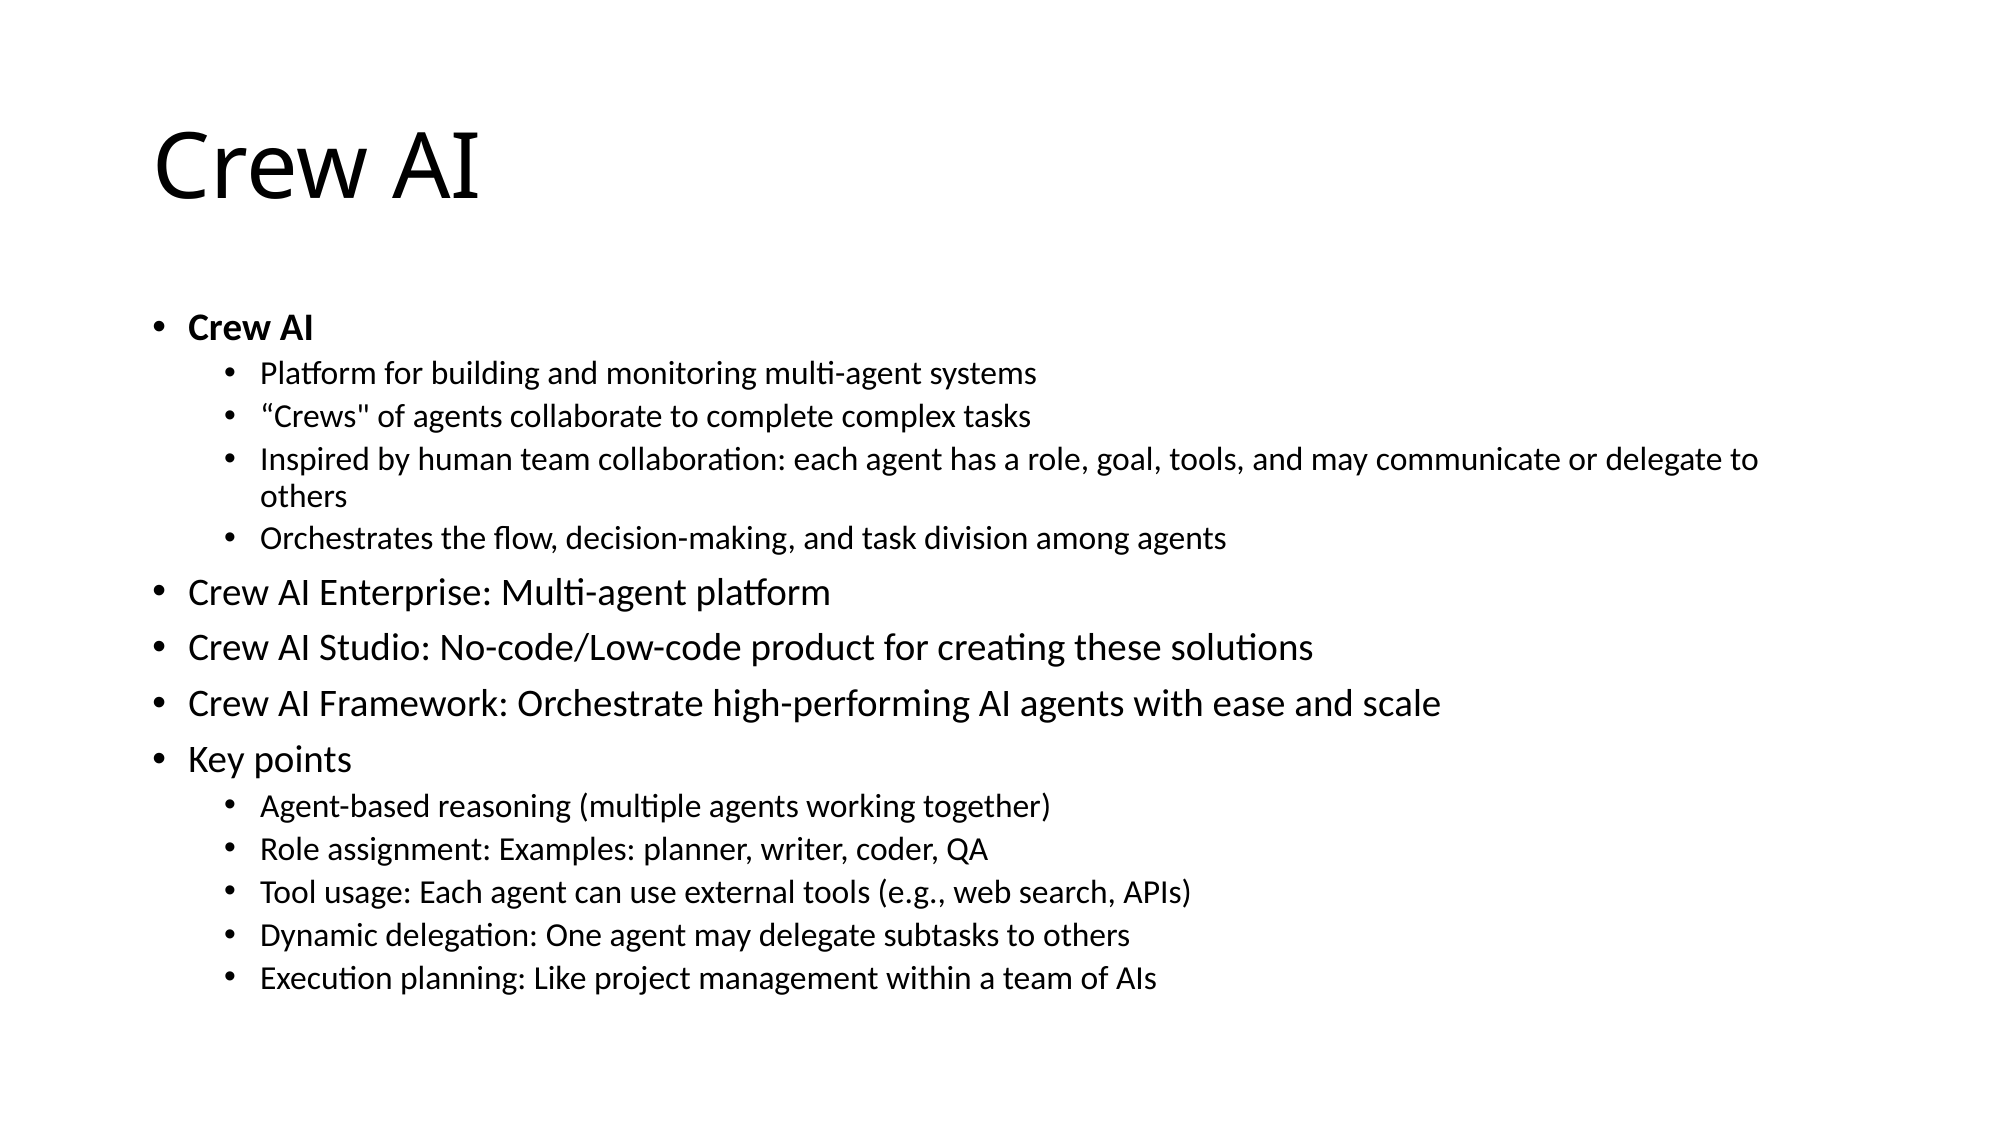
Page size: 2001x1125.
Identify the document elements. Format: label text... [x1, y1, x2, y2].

title Crew AI [137, 59, 1863, 278]
list Crew AI Platform for building and monitoring multi-agent systems “Crews" of agents collaborate to complete complex tasks Inspired by human team collaboration: each agent has a role, goal, tools, and may communicate or delegate to others Orchestrates the flow, decision-making, and task division among agents Crew AI Enterprise: Multi-agent platform Crew AI Studio: No-code/Low-code product for creating these solutions Crew AI Framework: Orchestrate high-performing AI agents with ease and scale Key points Agent-based reasoning (multiple agents working together) Role assignment: Examples: planner, writer, coder, QA Tool usage: Each agent can use external tools (e.g., web search, APIs) Dynamic delegation: One agent may delegate subtasks to others Execution planning: Like project management within a team of AIs [137, 299, 1863, 1014]
